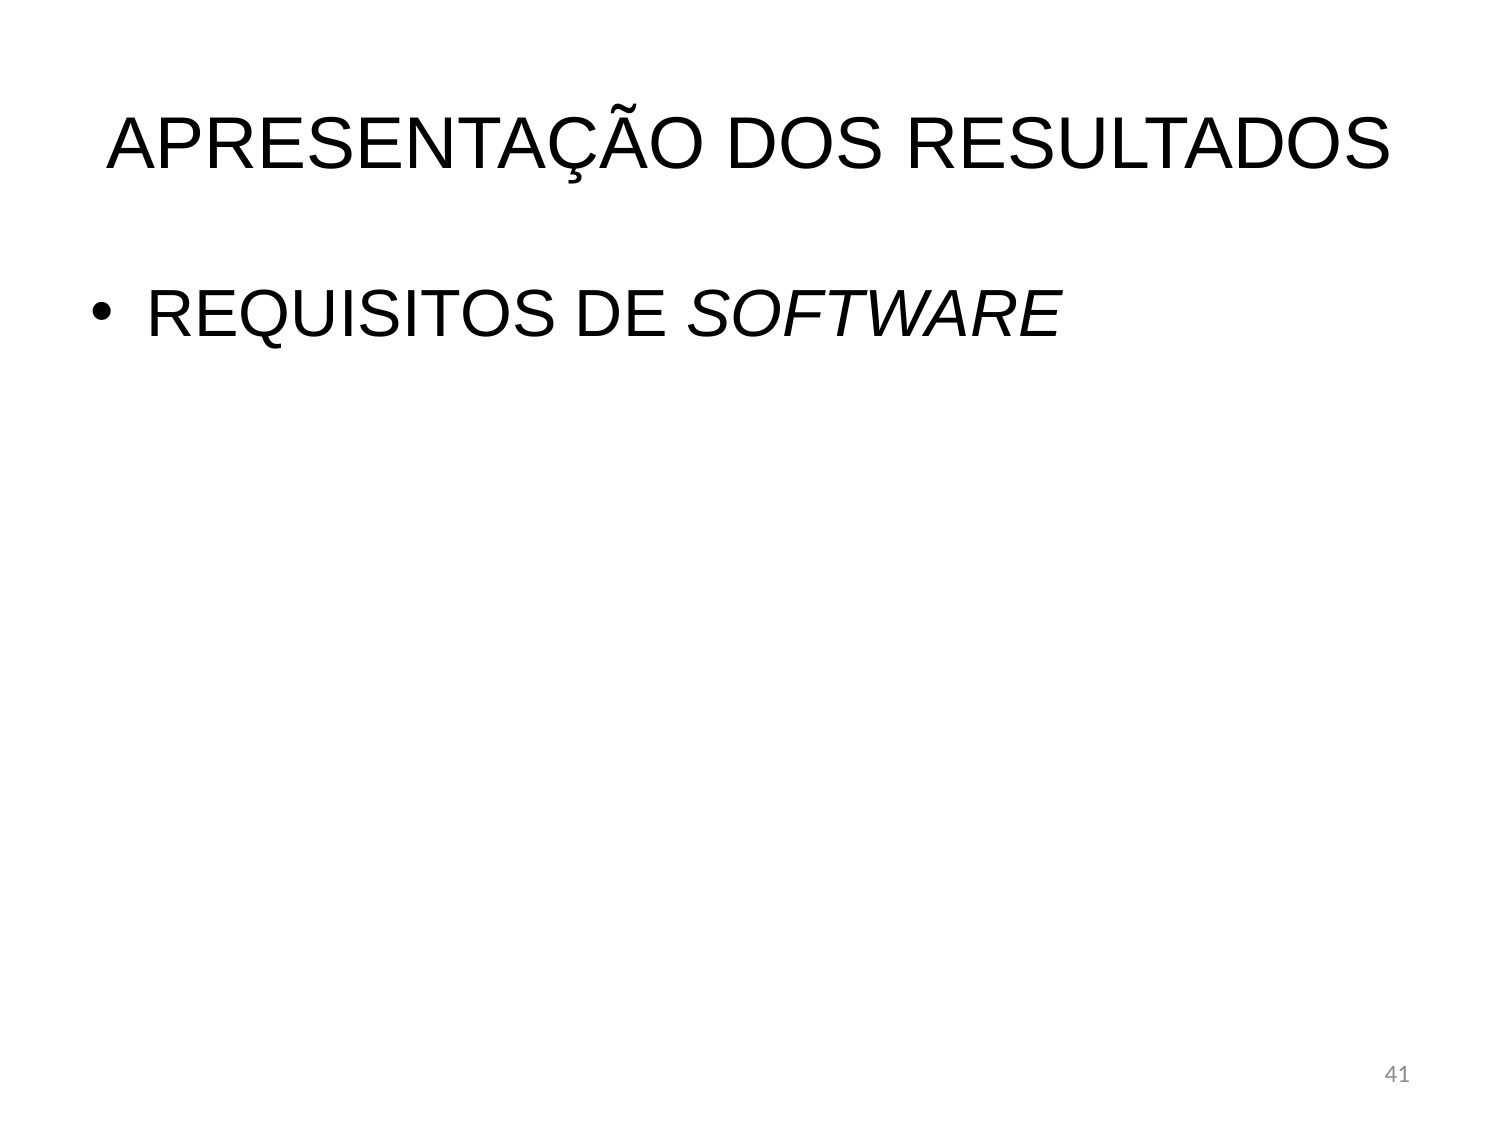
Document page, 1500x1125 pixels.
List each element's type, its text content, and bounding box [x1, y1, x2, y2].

slide_number 41 [1074, 1042, 1425, 1103]
title APRESENTAÇÃO DOS RESULTADOS [75, 45, 1425, 233]
list REQUISITOS DE SOFTWARE [75, 262, 1425, 1005]
